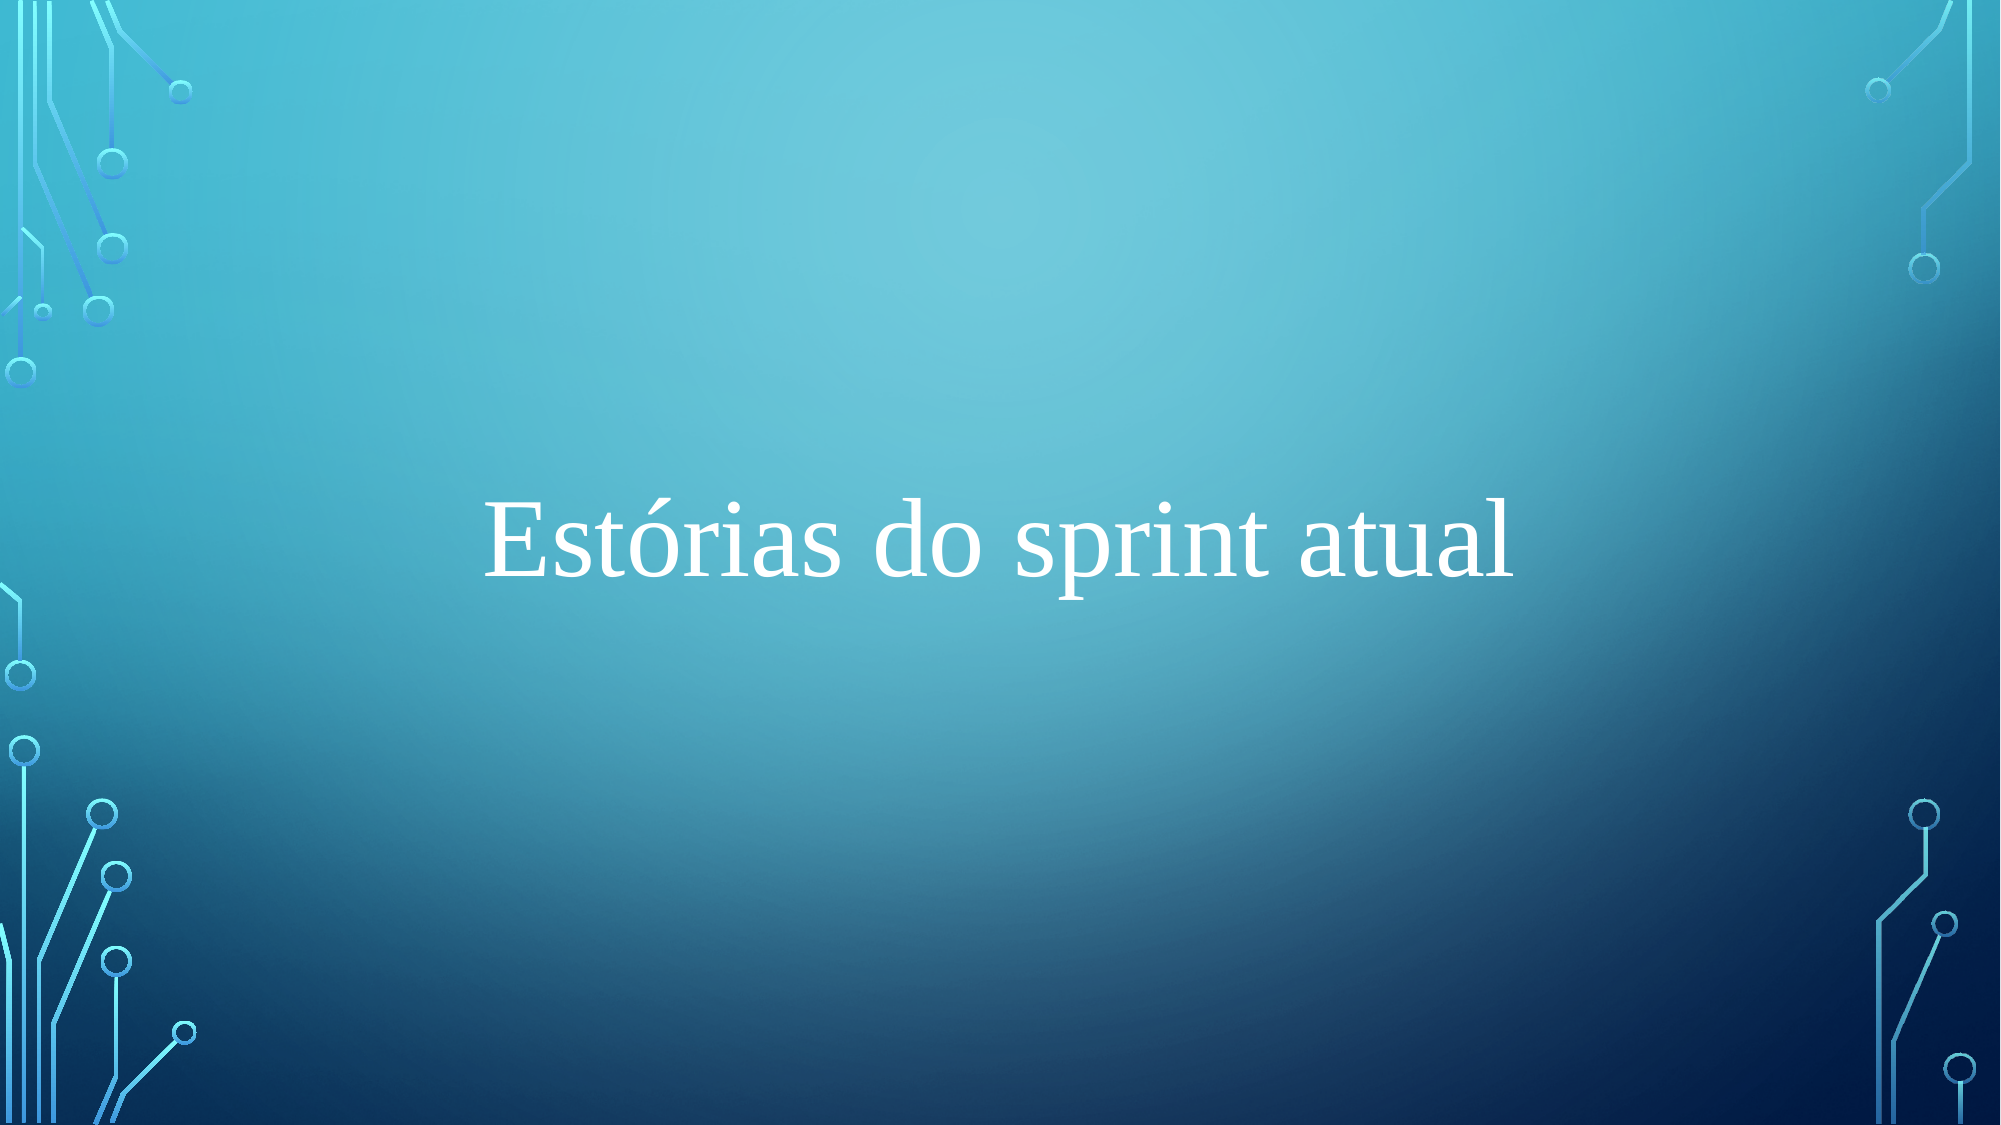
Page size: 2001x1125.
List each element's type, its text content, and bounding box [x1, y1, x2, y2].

list Estórias do sprint atual [187, 429, 1813, 1011]
